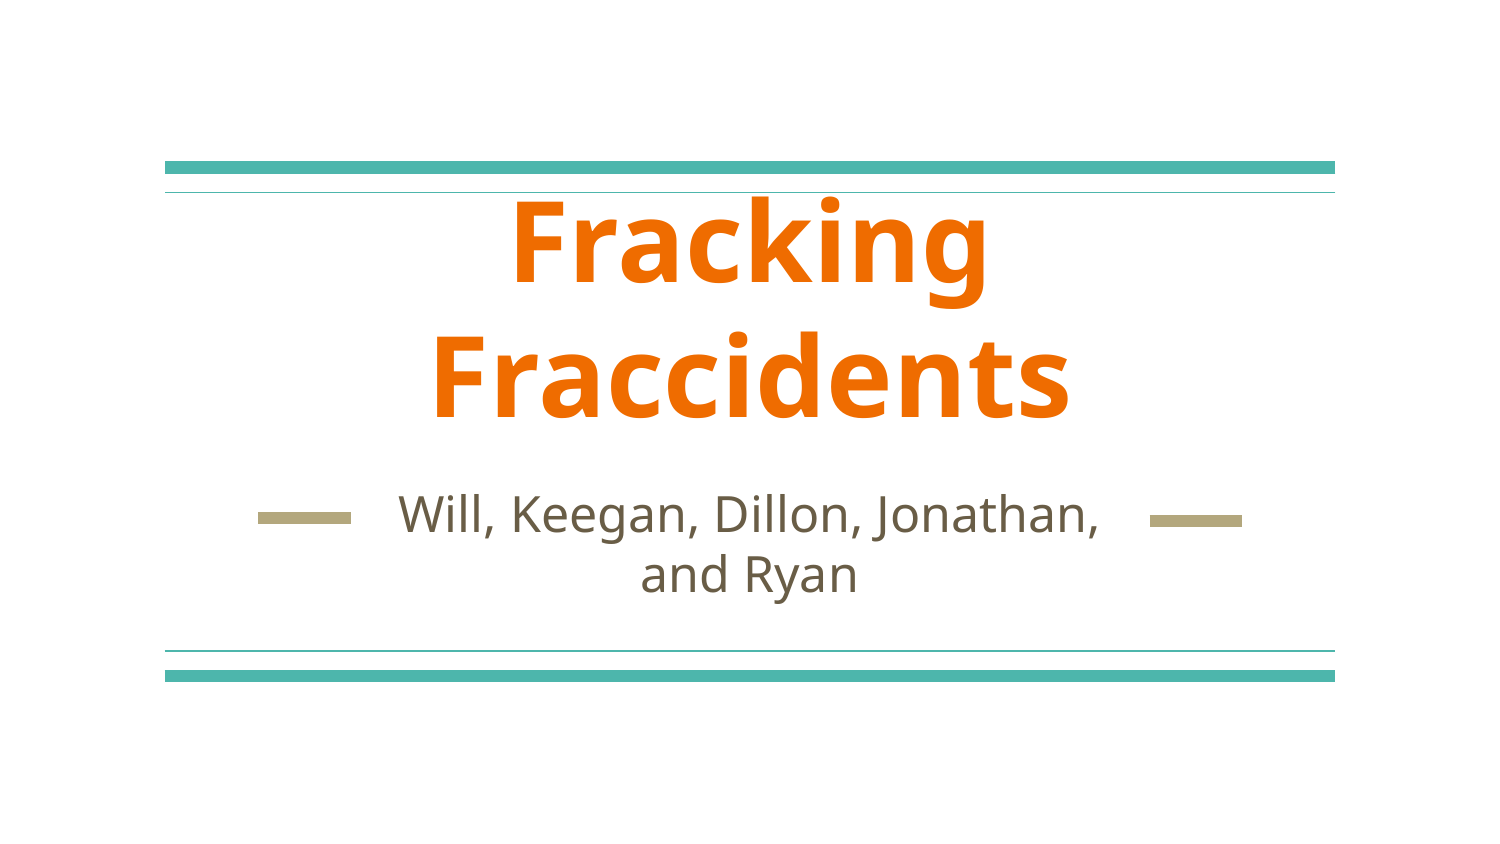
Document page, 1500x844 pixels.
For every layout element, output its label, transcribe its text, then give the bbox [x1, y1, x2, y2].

subtitle Will, Keegan, Dillon, Jonathan, and Ryan [350, 467, 1150, 598]
title Fracking Fraccidents [164, 287, 1336, 456]
